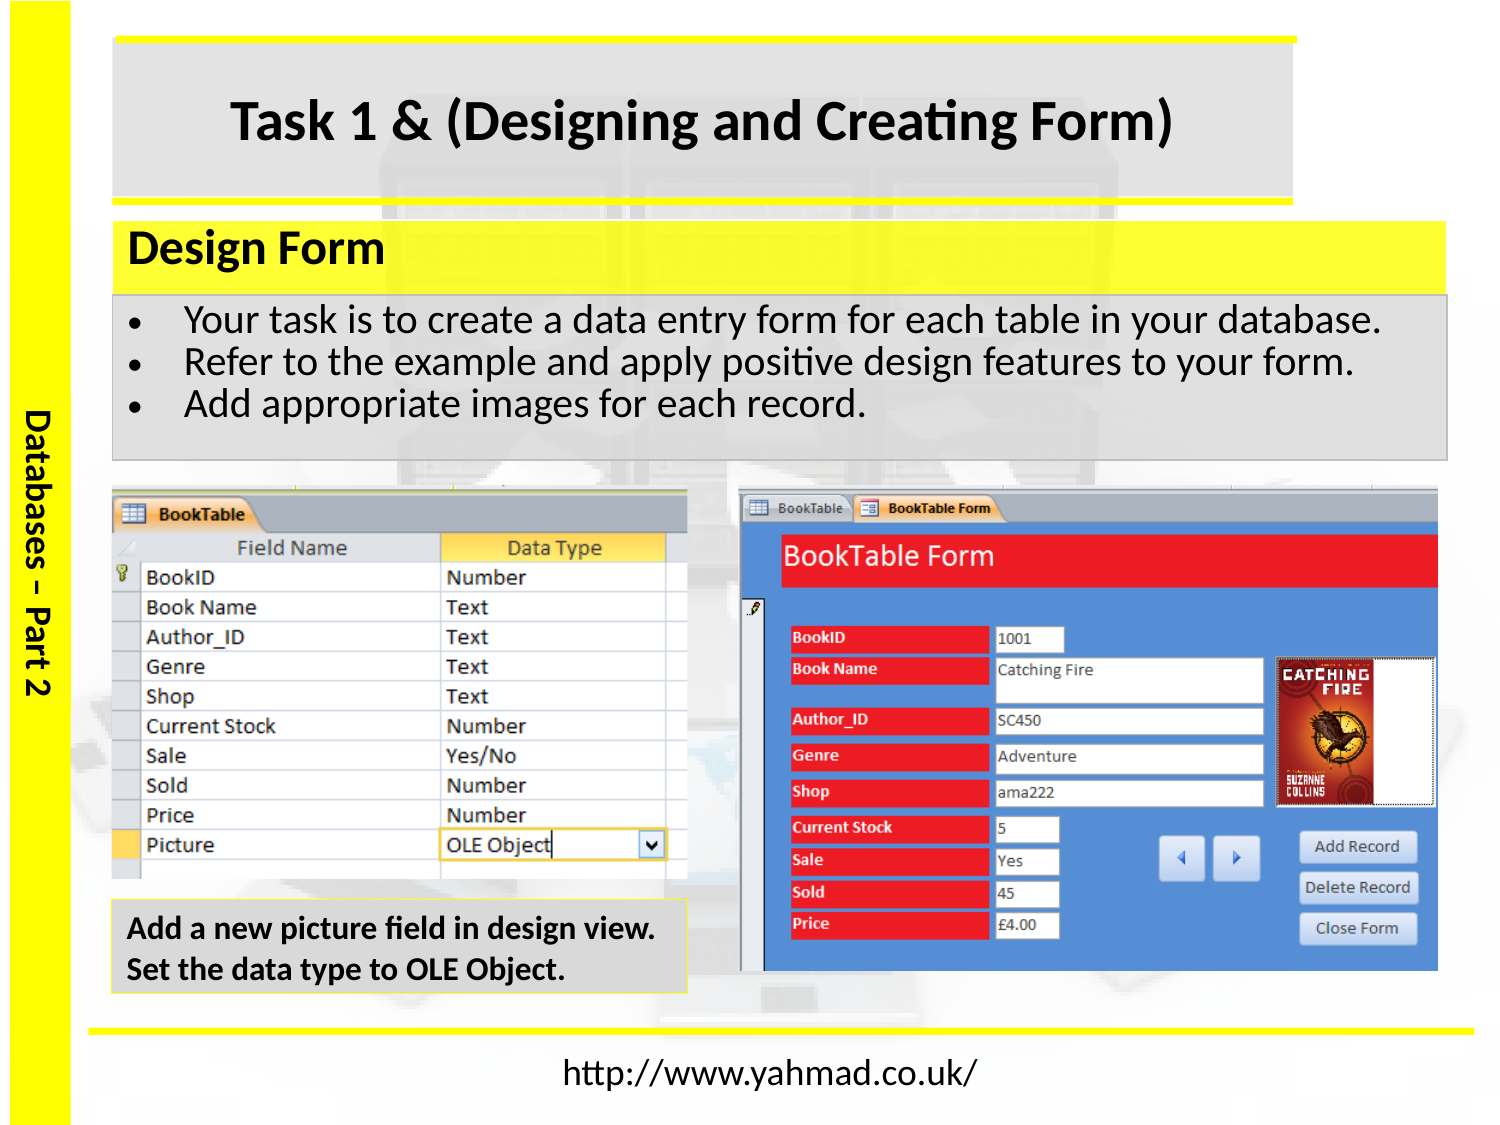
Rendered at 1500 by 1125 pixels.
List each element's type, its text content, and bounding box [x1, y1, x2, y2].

text_box http://www.yahmad.co.uk/ [547, 1040, 993, 1100]
picture [111, 485, 688, 879]
text_box [110, 196, 1295, 207]
text_box [114, 34, 1299, 45]
table_header Design Form [113, 221, 1446, 294]
picture [737, 485, 1439, 971]
text_box Task 1 & (Designing and Creating Form) [112, 37, 1294, 196]
text_box Add a new picture field in design view. Set the data type to OLE Object. [111, 899, 688, 994]
table_cell Your task is to create a data entry form for each table in your database. Refer to the example and apply positive design features to your form. Add appropriate images for each record. [113, 296, 1446, 459]
